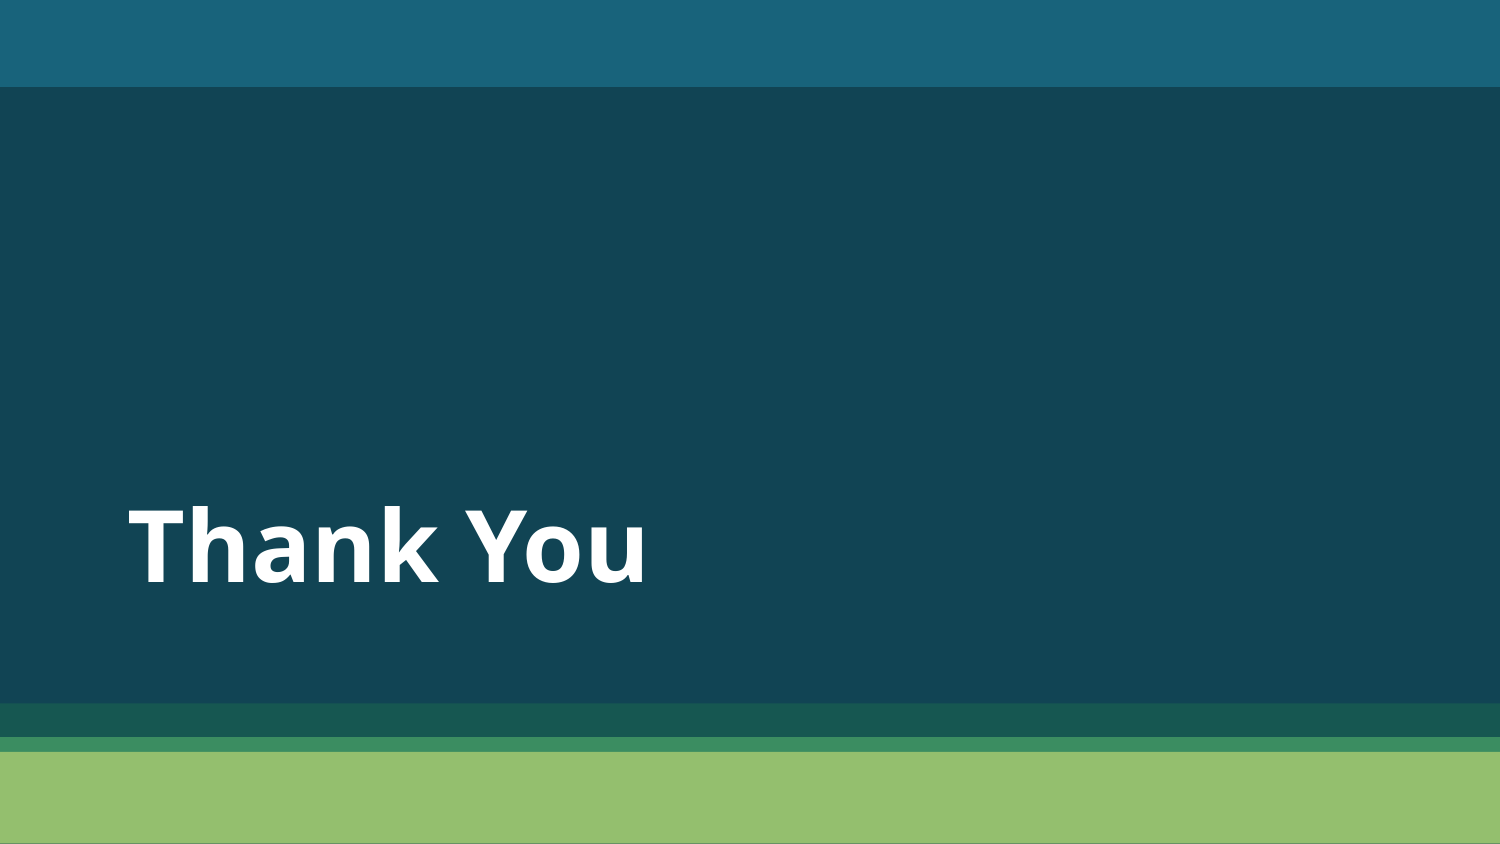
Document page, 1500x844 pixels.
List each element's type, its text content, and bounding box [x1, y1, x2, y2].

title Thank You [112, 426, 1066, 617]
